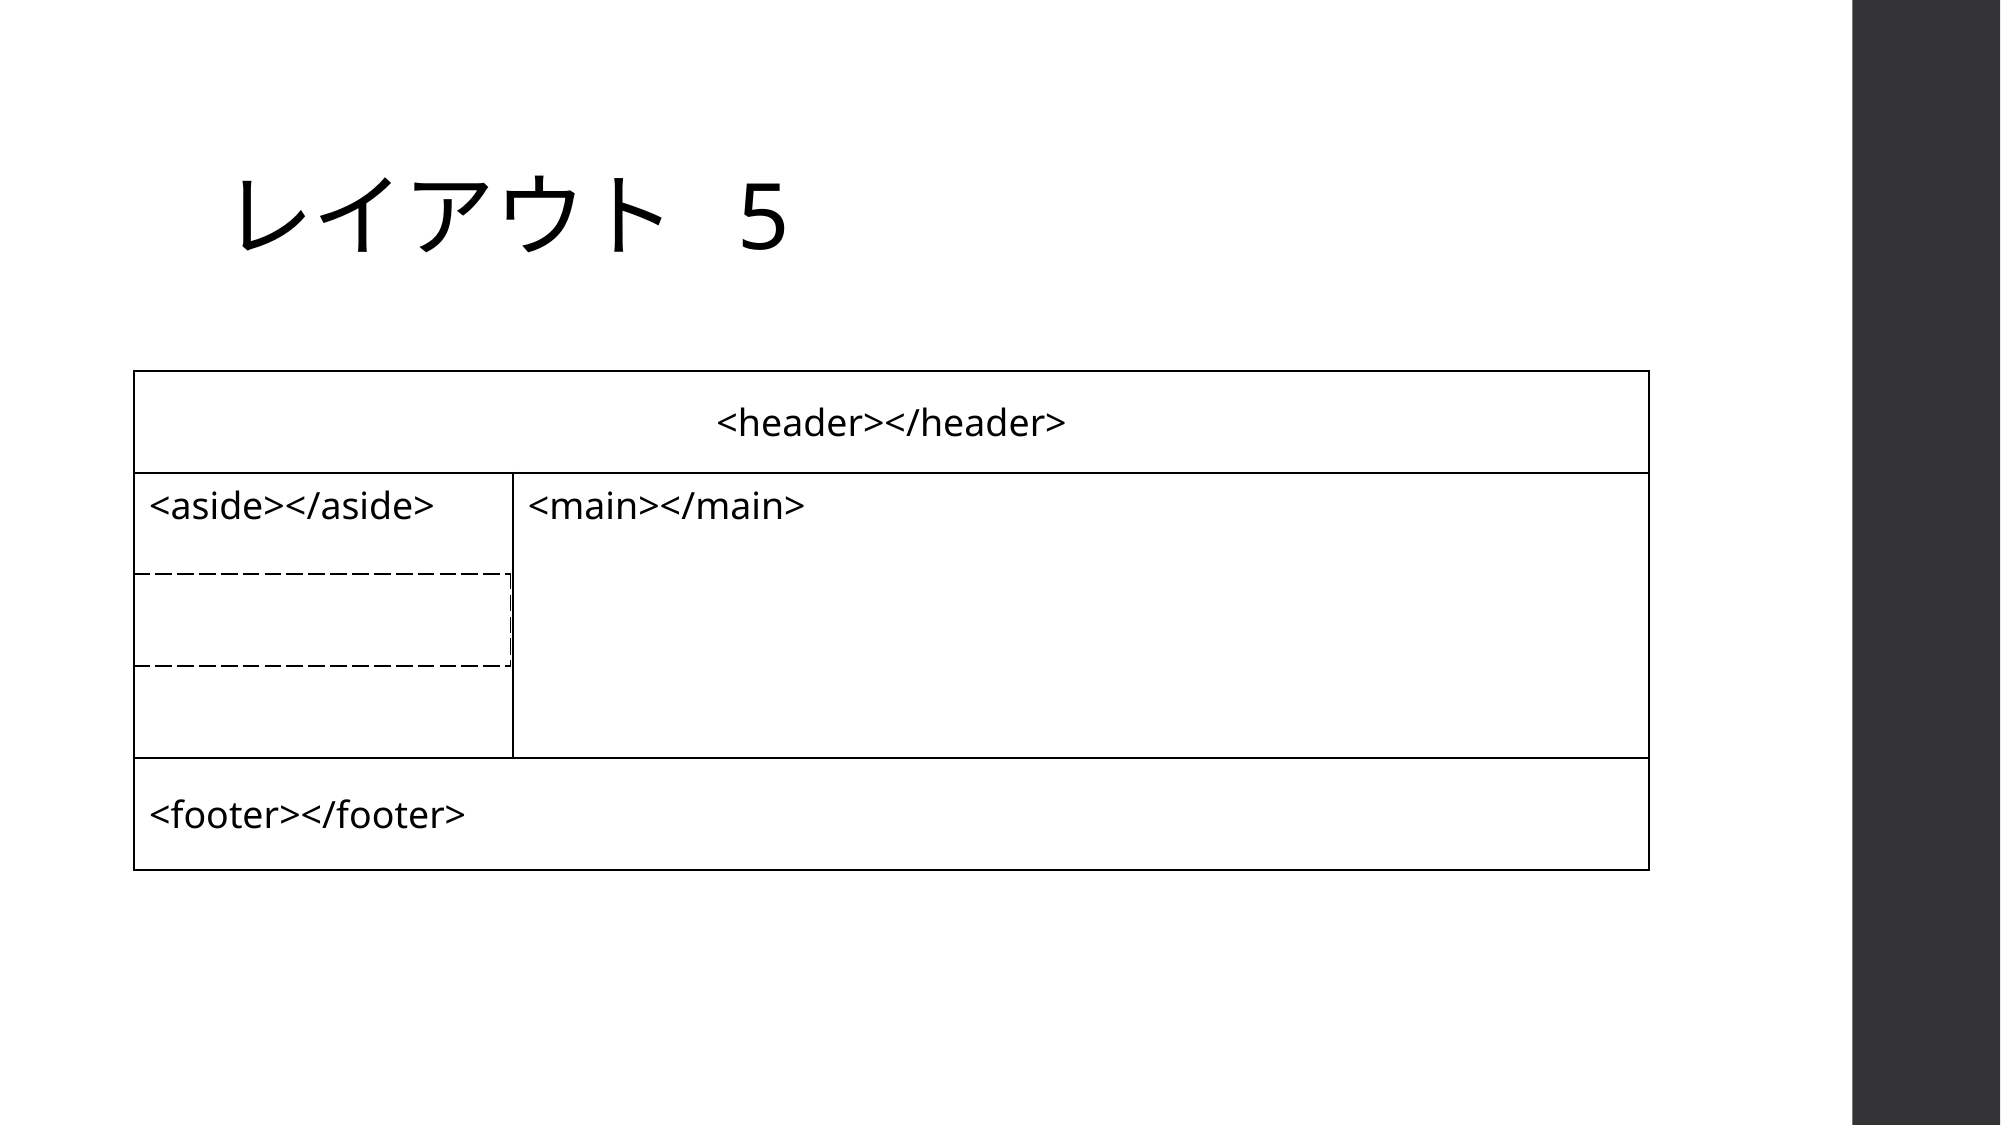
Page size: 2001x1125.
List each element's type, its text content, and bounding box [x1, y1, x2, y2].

table_header <header></header> [135, 372, 1648, 472]
title レイアウト 5 [206, 60, 1797, 278]
table_cell <footer></footer> [135, 759, 1648, 869]
table_cell <main></main> [514, 474, 1648, 757]
table_header [134, 574, 511, 666]
table_cell <aside></aside> [135, 474, 512, 757]
